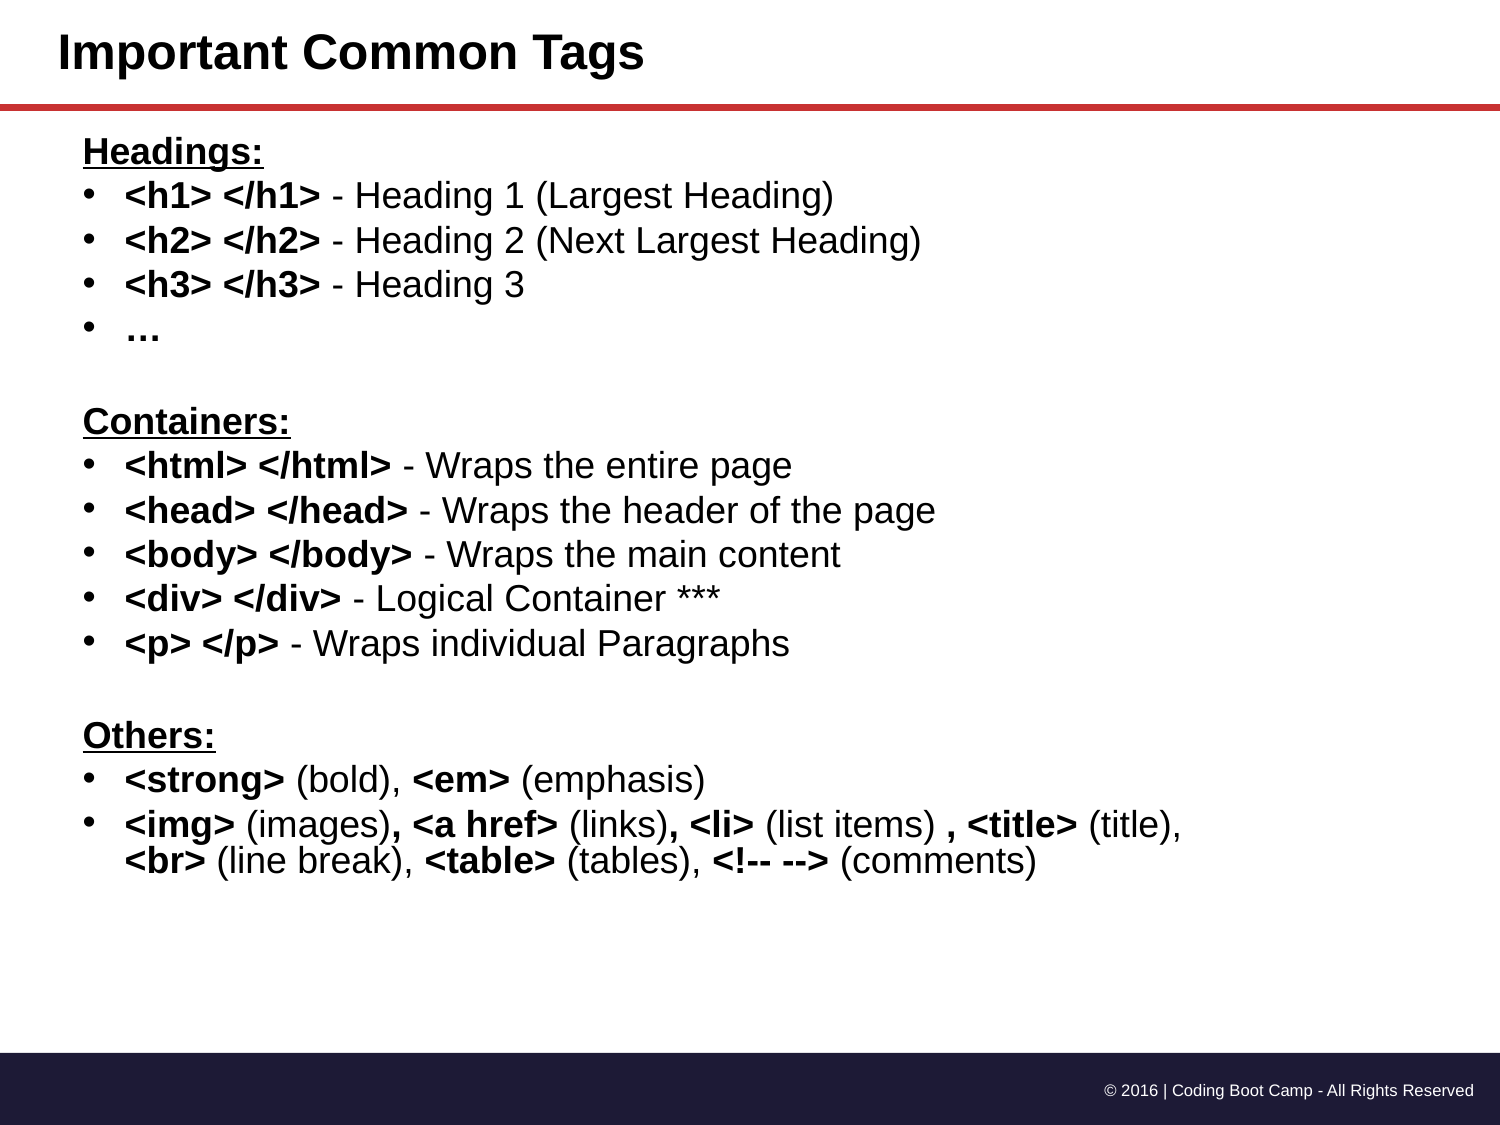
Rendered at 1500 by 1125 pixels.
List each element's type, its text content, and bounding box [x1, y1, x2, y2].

title Important Common Tags [49, 0, 1176, 108]
text_box Headings: <h1> </h1> - Heading 1 (Largest Heading) <h2> </h2> - Heading 2 (Next Largest Heading) <h3> </h3> - Heading 3 … Containers: <html> </html> - Wraps the entire page <head> </head> - Wraps the header of the page <body> </body> - Wraps the main content <div> </div> - Logical Container *** <p> </p> - Wraps individual Paragraphs Others: <strong> (bold), <em> (emphasis) <img> (images), <a href> (links), <li> (list items) , <title> (title), <br> (line break), <table> (tables), <!-- --> (comments) [74, 128, 1500, 952]
